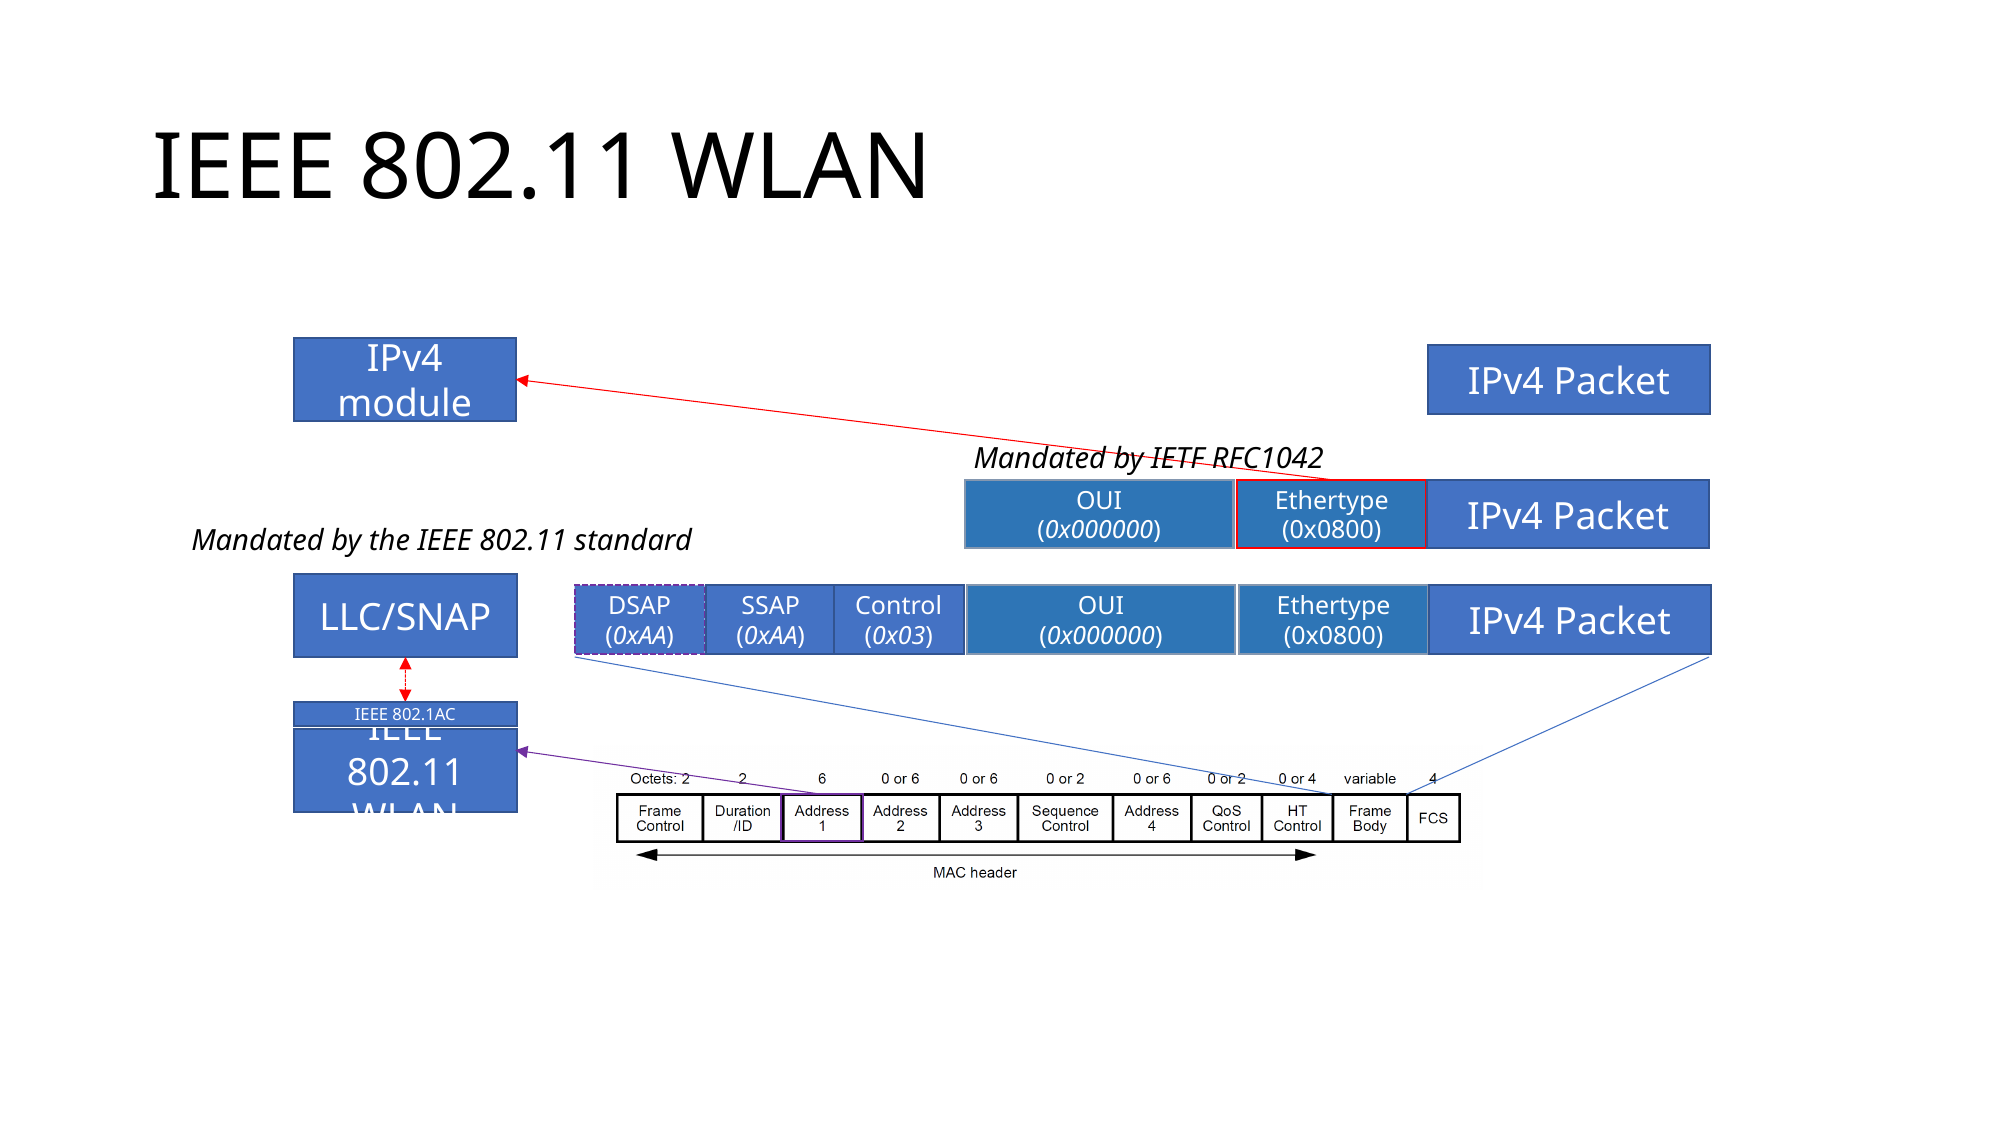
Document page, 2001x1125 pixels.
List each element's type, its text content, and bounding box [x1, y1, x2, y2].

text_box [515, 379, 1332, 480]
text_box OUI (0x000000) [966, 584, 1236, 655]
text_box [574, 656, 1332, 795]
text_box SSAP (0xAA) [705, 584, 833, 655]
title IEEE 802.11 WLAN [137, 59, 1863, 278]
text_box Ethertype (0x0800) [1236, 479, 1426, 549]
text_box IPv4 Packet [1426, 479, 1710, 549]
text_box IPv4 Packet [1428, 584, 1712, 655]
text_box OUI (0x000000) [964, 483, 1235, 549]
picture [593, 745, 1483, 890]
text_box Ethertype (0x0800) [1238, 584, 1428, 655]
text_box IEEE 802.11 WLAN [293, 728, 518, 813]
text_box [1406, 656, 1710, 795]
text_box DSAP (0xAA) [574, 584, 705, 655]
text_box Mandated by IETF RFC1042 [958, 432, 1339, 483]
text_box Control (0x03) [833, 584, 965, 655]
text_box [515, 750, 823, 795]
text_box LLC/SNAP [293, 573, 518, 658]
text_box Mandated by the IEEE 802.11 standard [176, 513, 708, 564]
text_box IPv4 module [293, 337, 517, 422]
text_box IPv4 Packet [1427, 344, 1711, 415]
text_box IEEE 802.1AC [293, 701, 518, 727]
